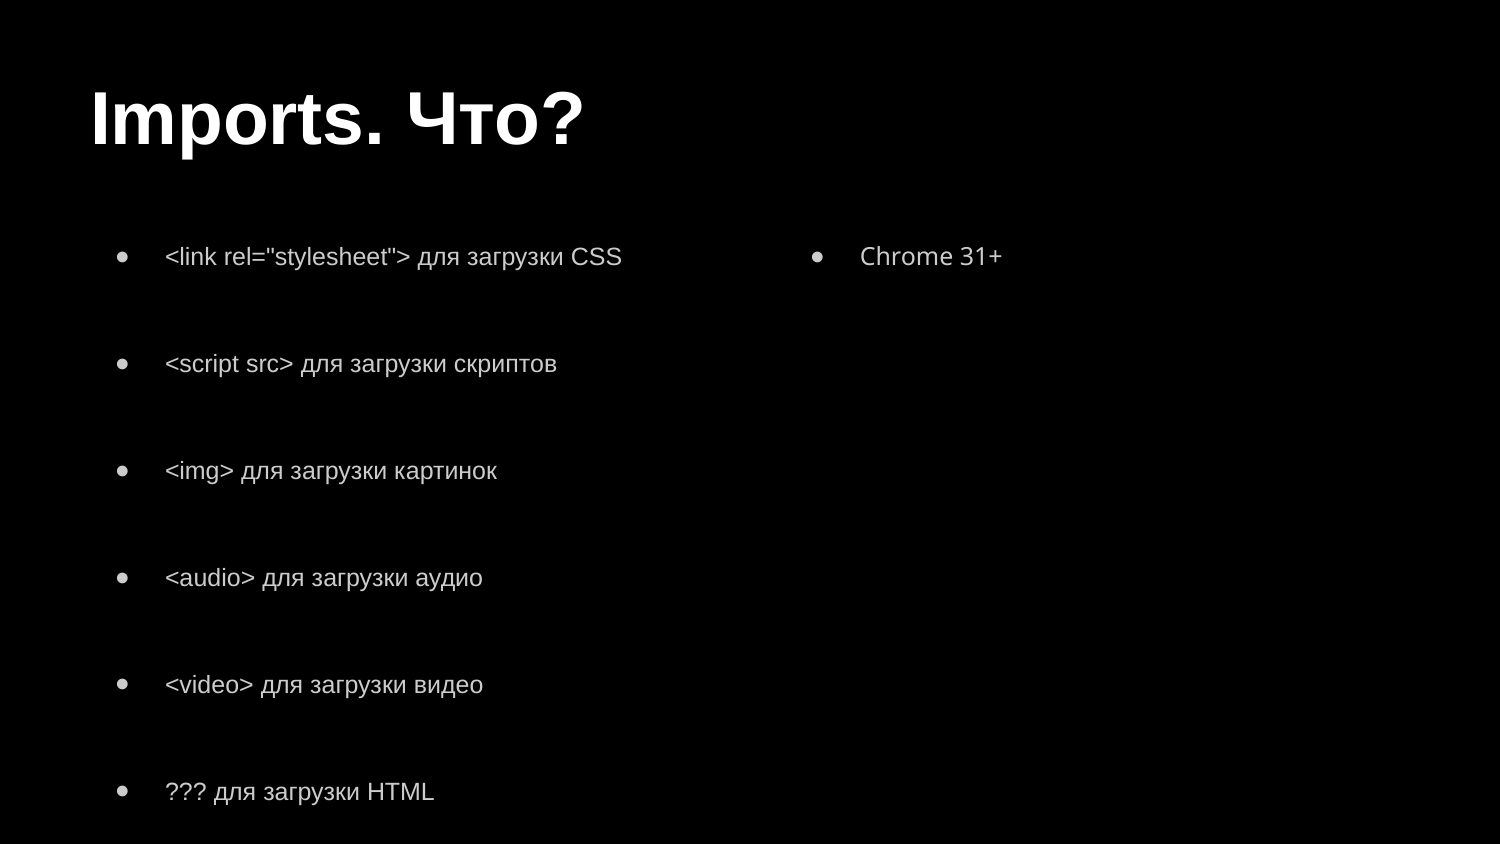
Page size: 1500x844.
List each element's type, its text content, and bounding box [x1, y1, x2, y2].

list <link rel="stylesheet"> для загрузки CSS <script src> для загрузки скриптов <img> для загрузки картинок <audio> для загрузки аудио <video> для загрузки видео ??? для загрузки HTML [75, 196, 731, 844]
list Chrome 31+ [769, 196, 1425, 702]
title Imports. Что? [75, 3, 1425, 175]
